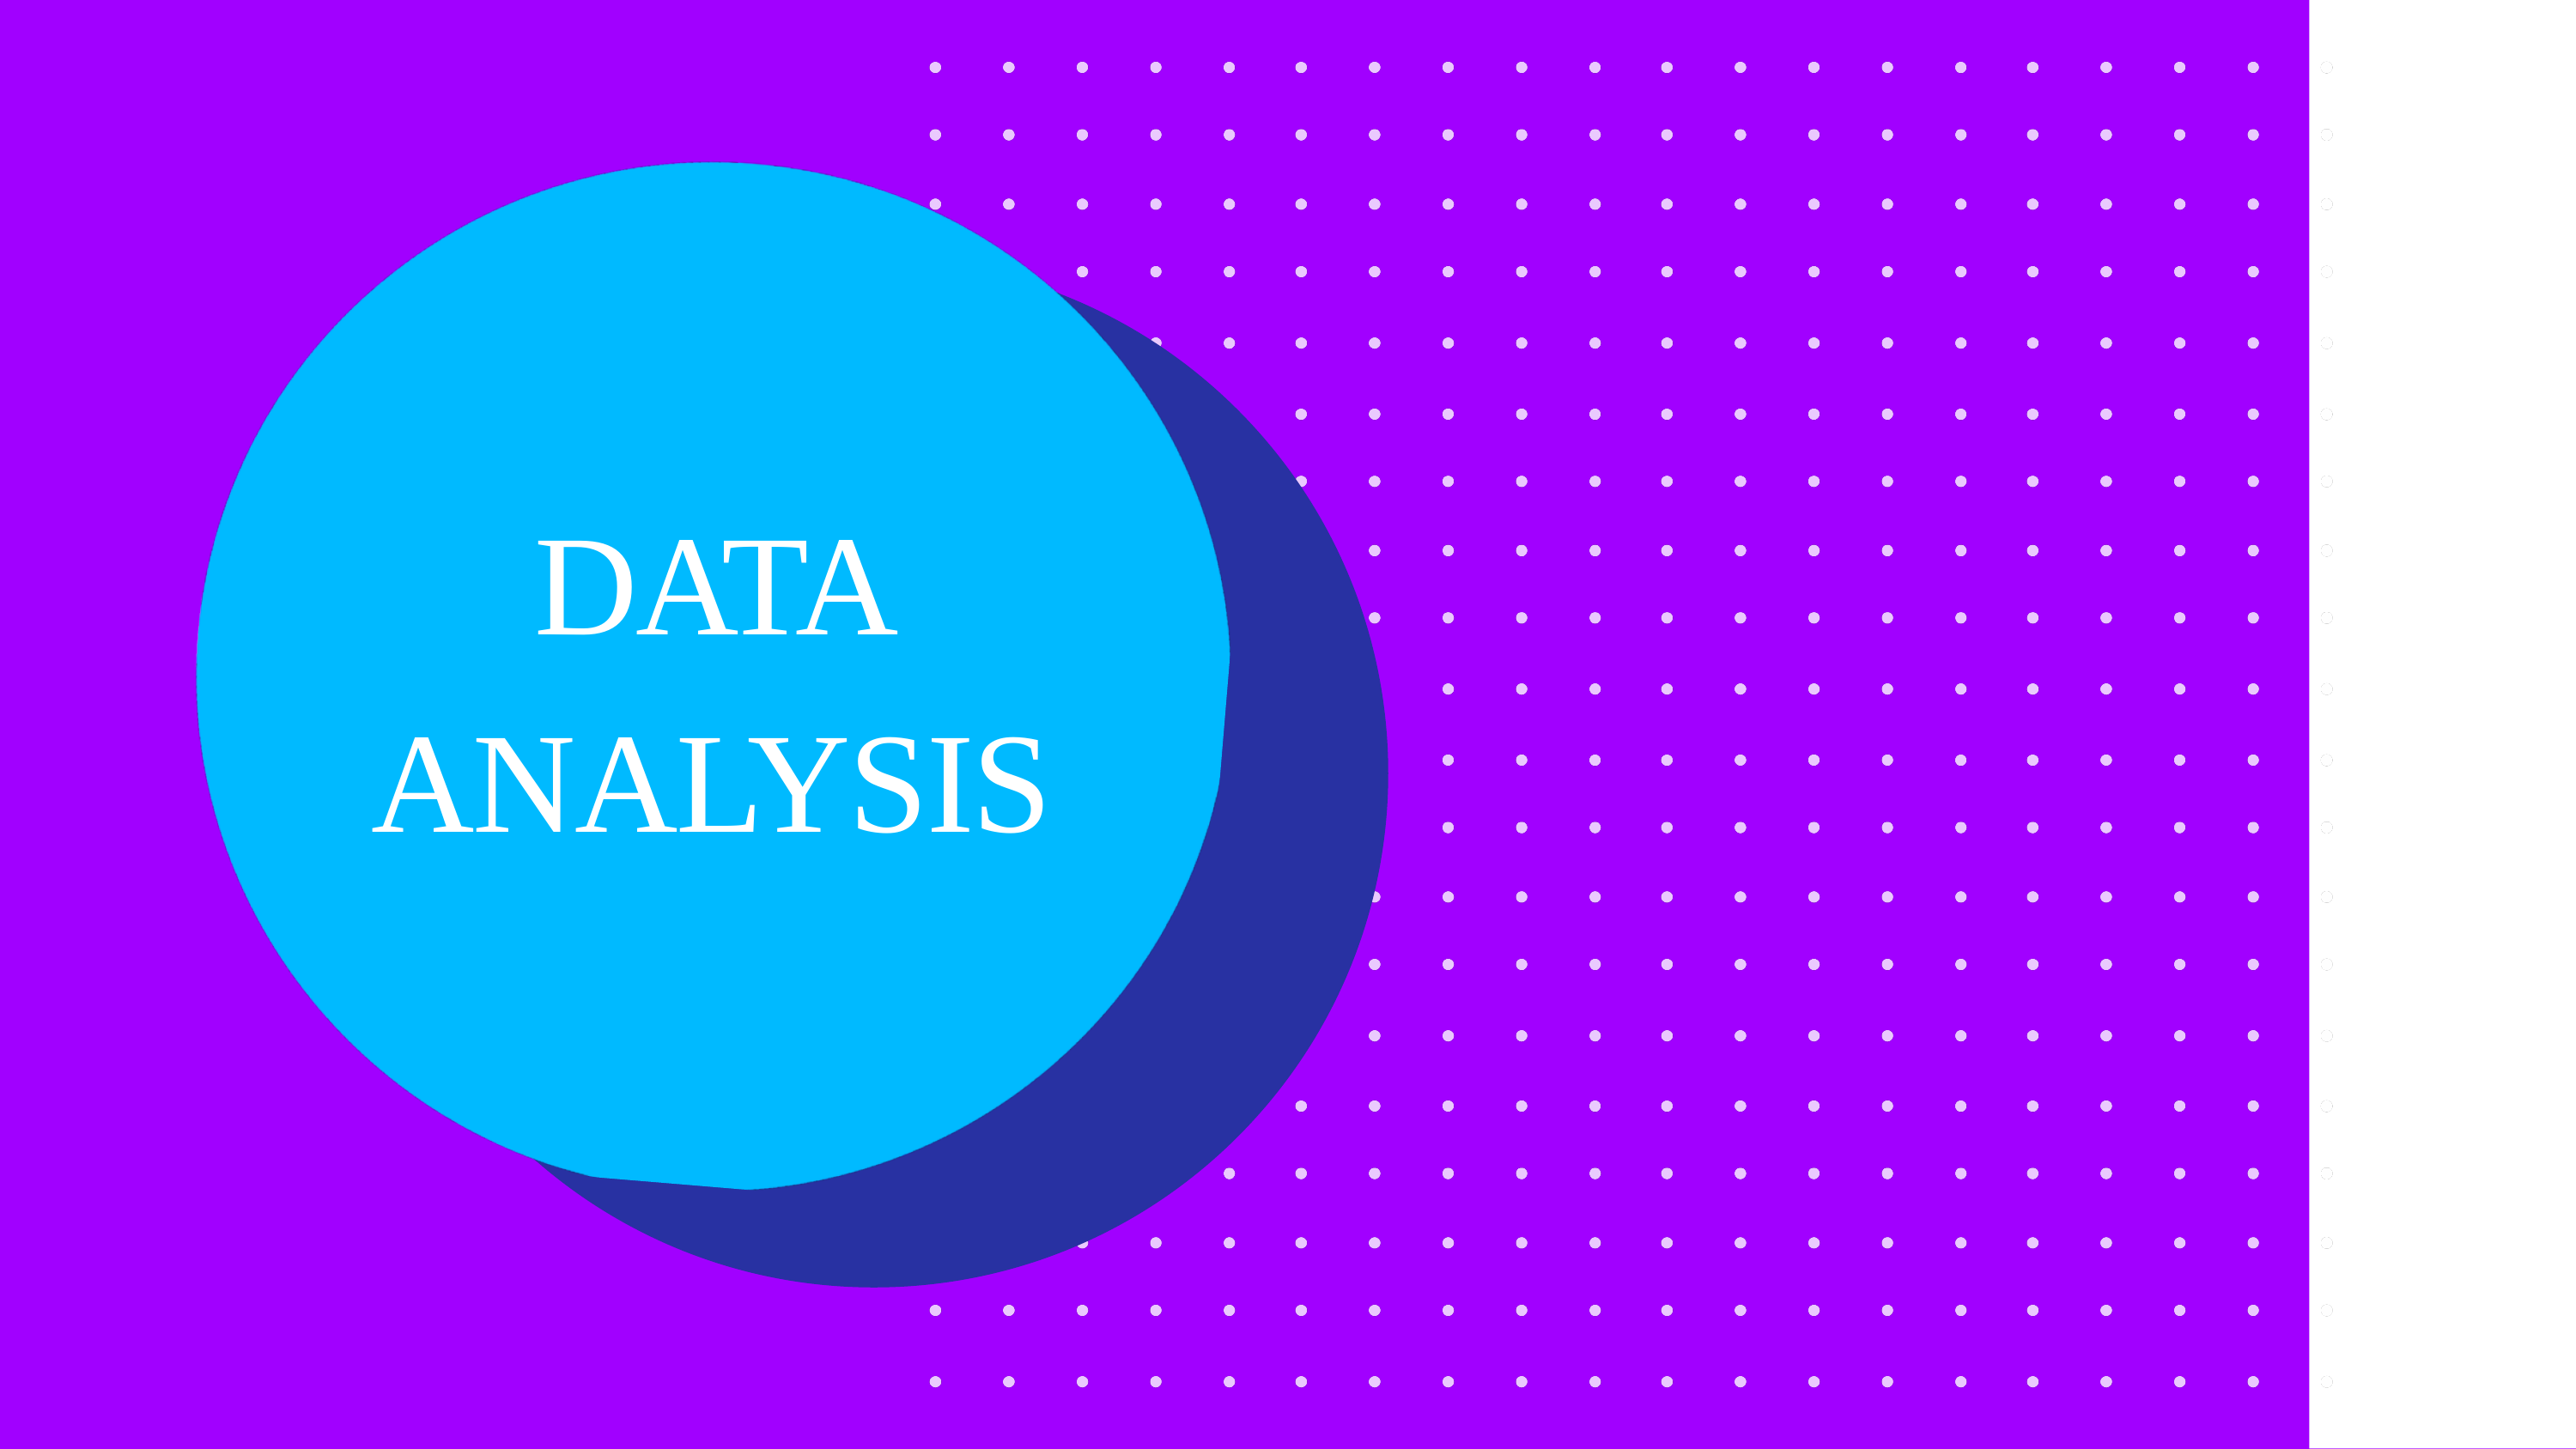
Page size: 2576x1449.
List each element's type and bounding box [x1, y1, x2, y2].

text_box [921, 57, 2337, 1392]
text_box [155, 115, 1388, 1288]
text_box [2309, 0, 2576, 1449]
